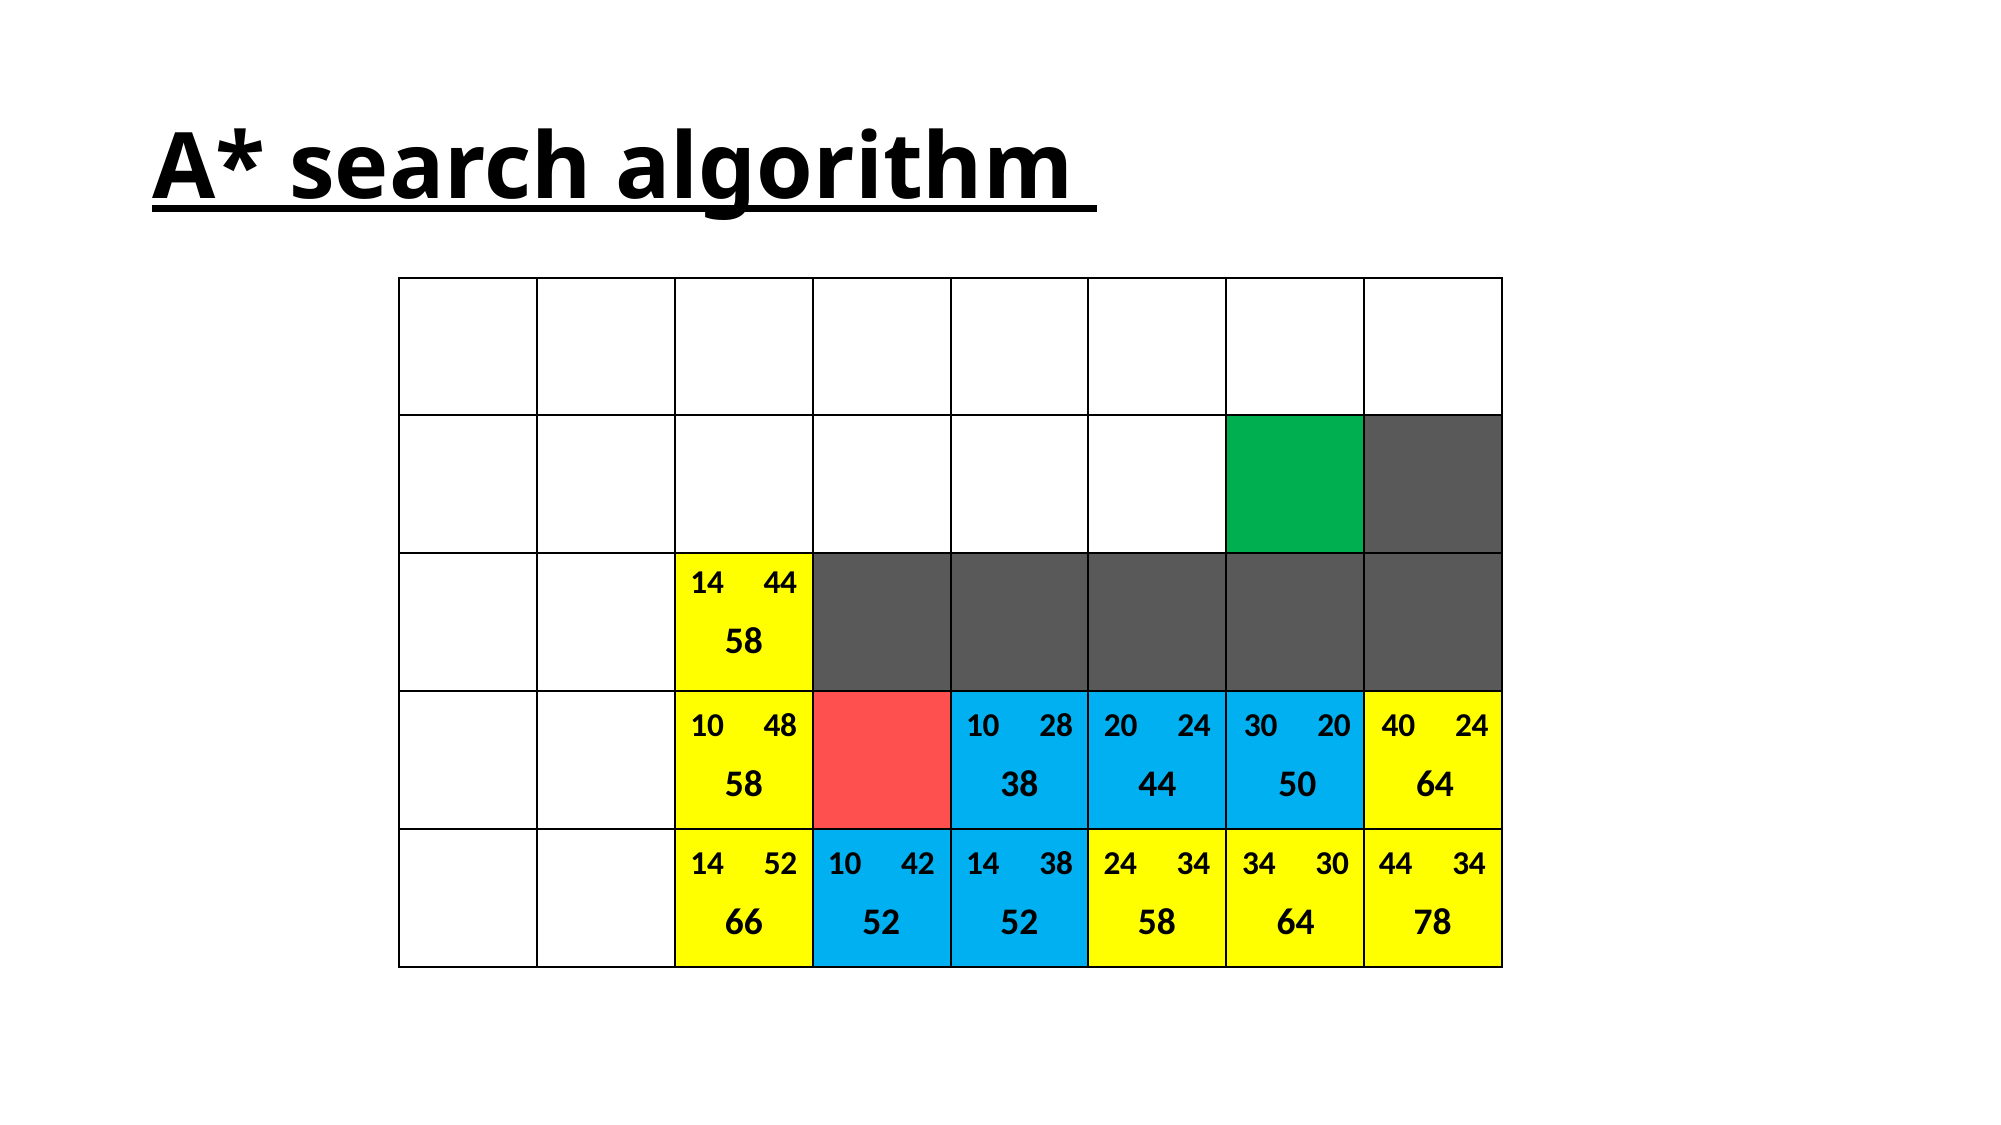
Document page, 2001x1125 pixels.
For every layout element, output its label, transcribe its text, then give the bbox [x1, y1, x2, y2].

text_box 44 [1364, 833, 1428, 889]
text_box [1087, 277, 1225, 416]
text_box 58 [710, 608, 778, 669]
text_box 30 [1229, 696, 1293, 751]
text_box [398, 277, 536, 416]
text_box [536, 828, 674, 968]
text_box 34 [1437, 833, 1501, 889]
text_box [398, 552, 536, 692]
text_box [1363, 692, 1503, 751]
text_box [398, 692, 536, 828]
text_box [1087, 828, 1225, 889]
text_box [1363, 416, 1503, 552]
text_box [1087, 552, 1225, 692]
text_box 28 [1024, 696, 1088, 751]
text_box [536, 277, 674, 416]
text_box 64 [1261, 889, 1330, 950]
text_box 64 [1401, 751, 1470, 812]
text_box [812, 277, 950, 416]
text_box [812, 692, 950, 828]
text_box [950, 552, 1087, 692]
text_box 20 [1089, 696, 1153, 751]
text_box [950, 692, 1087, 828]
text_box [1225, 828, 1363, 968]
text_box 44 [748, 553, 813, 608]
text_box 38 [985, 751, 1054, 812]
text_box 48 [748, 696, 813, 751]
text_box [1225, 416, 1363, 552]
text_box 24 [1162, 696, 1226, 751]
text_box [1363, 828, 1503, 968]
text_box [536, 692, 674, 828]
text_box [812, 828, 950, 889]
text_box [950, 277, 1087, 416]
text_box [674, 692, 812, 828]
text_box [398, 828, 536, 968]
text_box [674, 277, 812, 416]
text_box 58 [1123, 889, 1191, 950]
text_box 66 [710, 889, 778, 950]
text_box [1087, 416, 1225, 552]
text_box 24 [1088, 833, 1152, 889]
text_box 10 [951, 696, 1015, 751]
text_box [674, 828, 812, 968]
text_box 20 [1302, 696, 1366, 751]
text_box 34 [1227, 833, 1291, 889]
text_box [950, 416, 1087, 552]
text_box [1087, 692, 1225, 828]
text_box 30 [1300, 833, 1364, 889]
text_box [536, 552, 674, 692]
text_box 44 [1123, 751, 1192, 812]
text_box 52 [748, 833, 813, 889]
text_box [812, 416, 950, 552]
text_box [812, 552, 950, 692]
text_box 78 [1398, 889, 1467, 950]
text_box [1363, 552, 1503, 692]
text_box 52 [847, 889, 916, 950]
text_box 52 [985, 889, 1054, 950]
text_box 10 [675, 696, 739, 751]
title A* search algorithm [137, 59, 1863, 278]
text_box 14 [951, 833, 1015, 889]
text_box 24 [1440, 696, 1504, 751]
text_box [812, 889, 950, 968]
text_box 38 [1024, 833, 1088, 889]
text_box [1087, 889, 1225, 968]
text_box [1225, 552, 1363, 692]
text_box [1363, 277, 1503, 416]
text_box [674, 416, 812, 552]
text_box 40 [1366, 696, 1431, 751]
text_box [674, 552, 812, 692]
text_box 42 [886, 833, 950, 889]
text_box [1363, 751, 1503, 828]
text_box [398, 416, 536, 552]
text_box [950, 828, 1087, 968]
text_box [1225, 277, 1363, 416]
text_box 14 [675, 833, 739, 889]
text_box [1225, 692, 1363, 828]
text_box 10 [813, 833, 877, 889]
text_box 58 [710, 751, 778, 812]
text_box 34 [1161, 833, 1226, 889]
text_box 50 [1263, 751, 1332, 812]
text_box [536, 416, 674, 552]
text_box 14 [675, 553, 739, 608]
